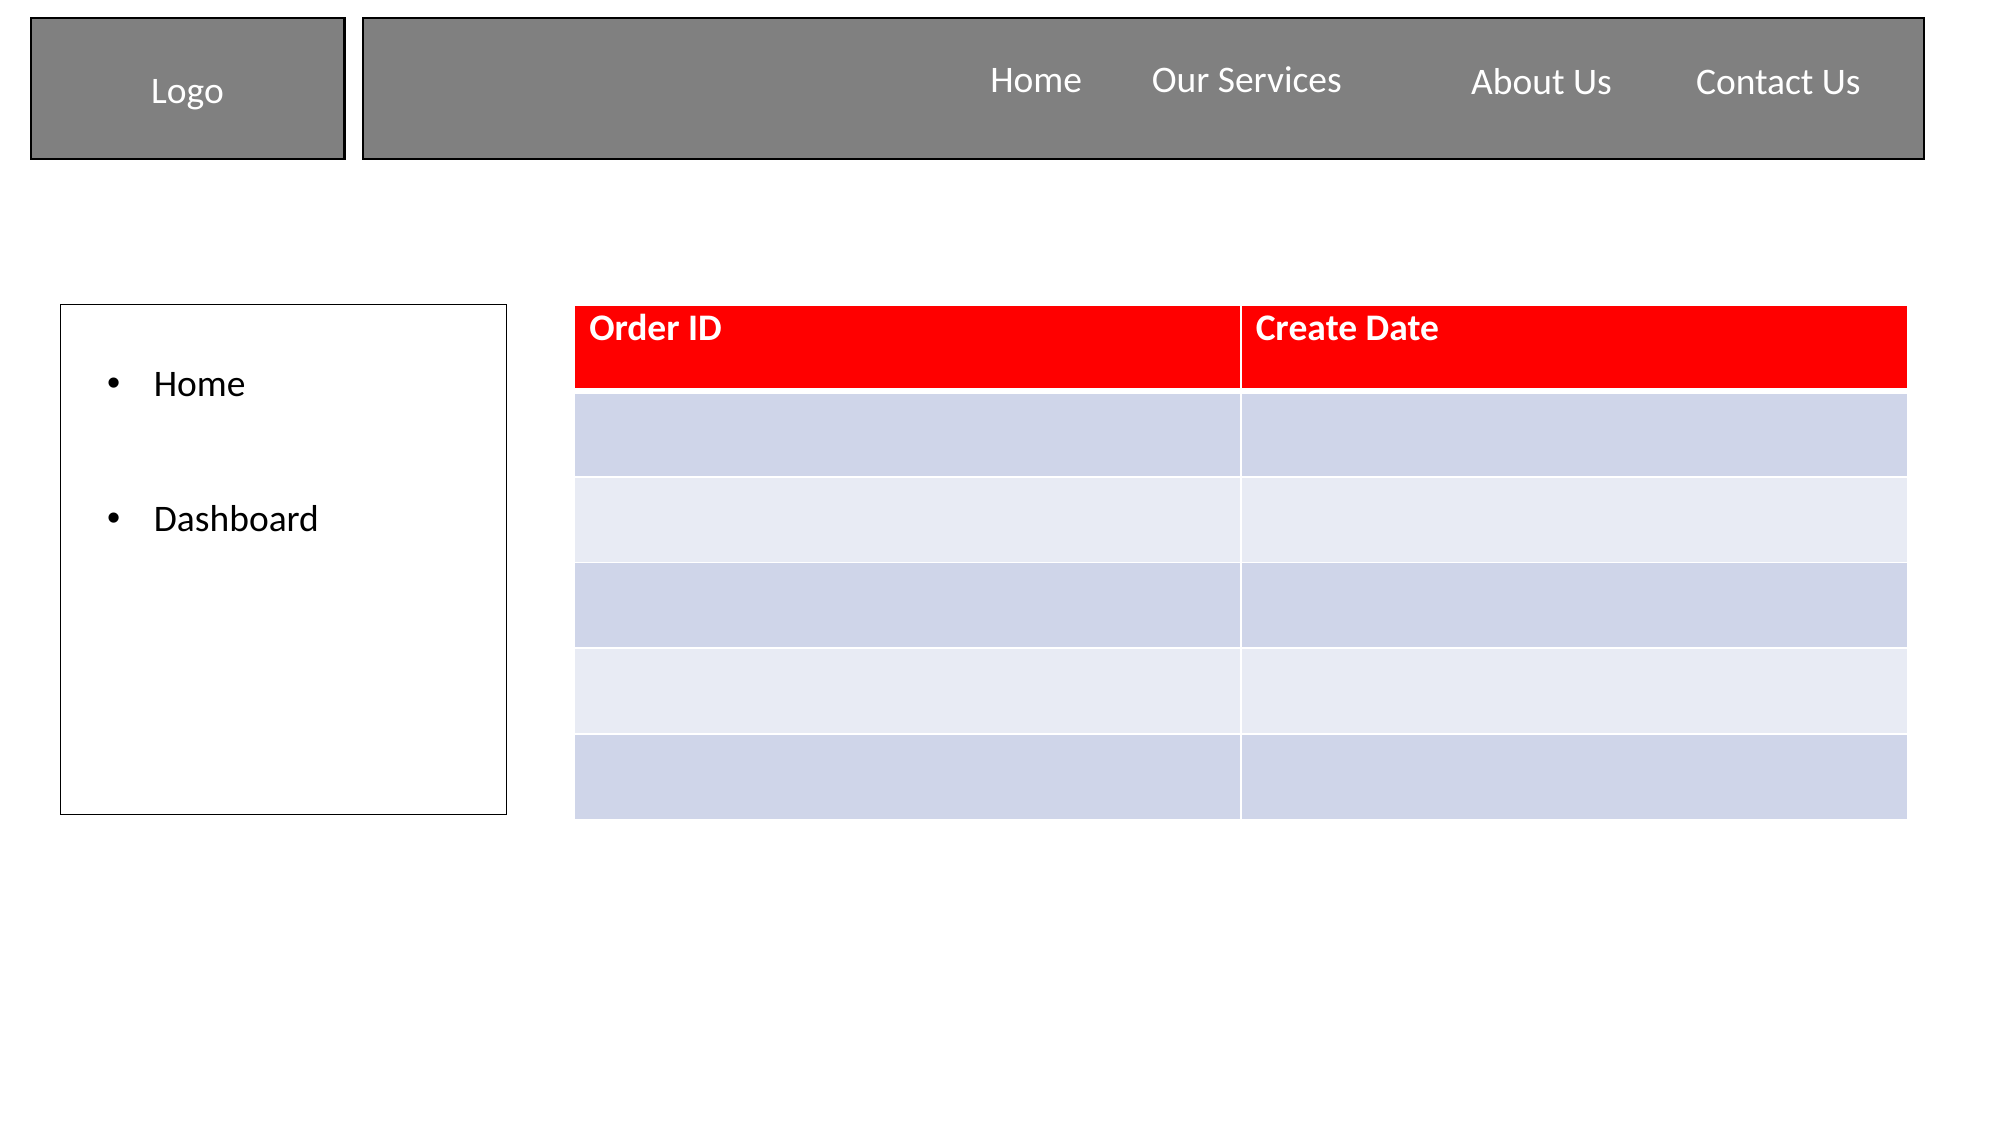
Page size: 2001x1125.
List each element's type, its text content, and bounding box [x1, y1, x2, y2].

table_header Create Date [1242, 306, 1907, 388]
table_cell [575, 649, 1240, 733]
table_cell [1242, 563, 1907, 647]
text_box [30, 18, 1924, 160]
table_cell [575, 478, 1240, 562]
table_cell [1242, 649, 1907, 733]
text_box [60, 304, 507, 820]
table_cell [1242, 478, 1907, 562]
table_cell [1242, 394, 1907, 476]
table_cell [575, 735, 1240, 819]
table_cell [575, 563, 1240, 647]
table_header Order ID [575, 306, 1240, 388]
table_cell [575, 394, 1240, 476]
table_cell [1242, 735, 1907, 819]
